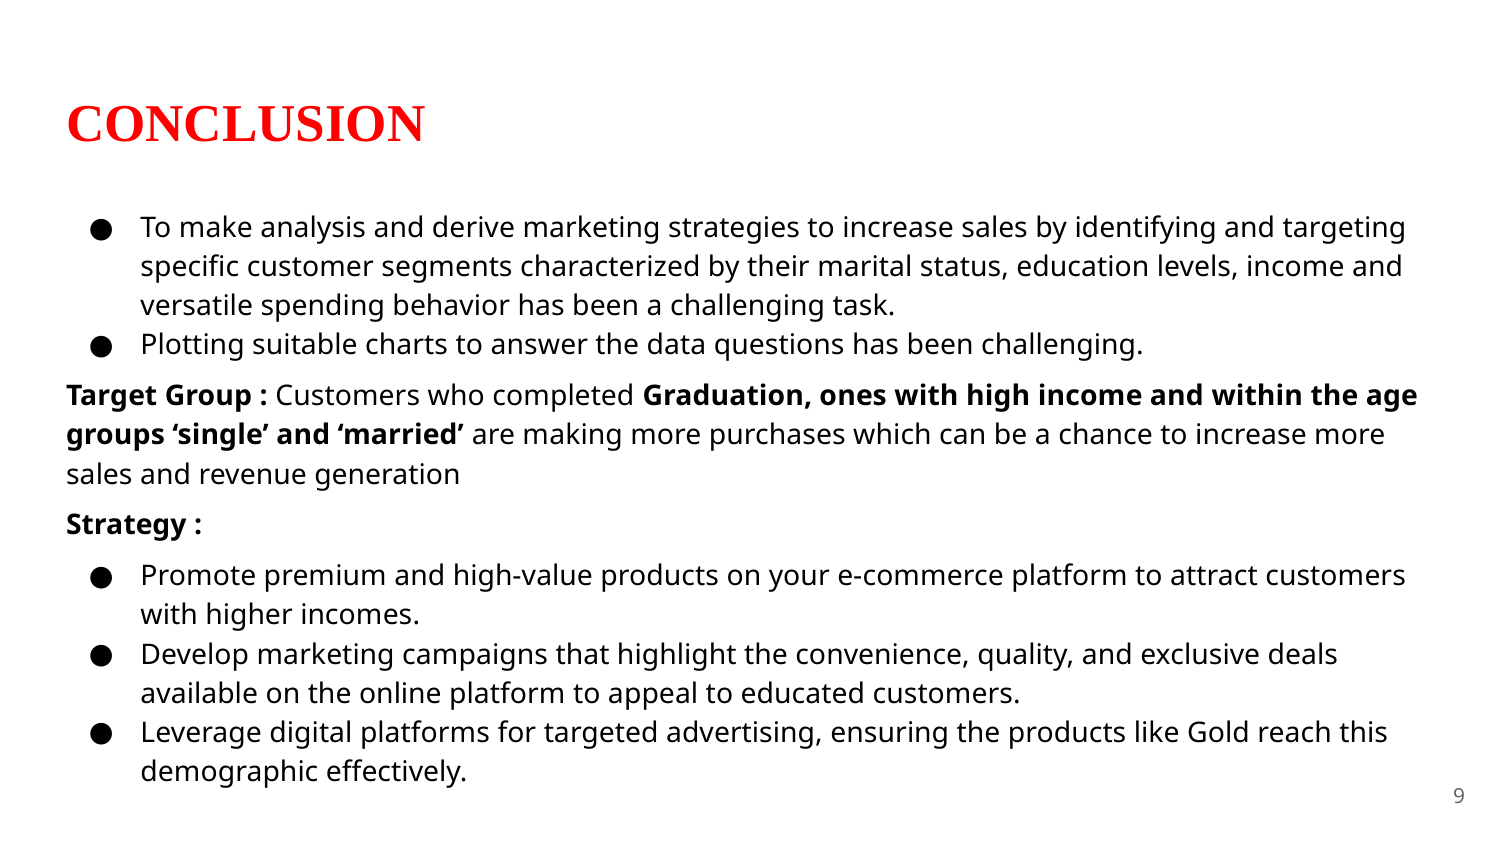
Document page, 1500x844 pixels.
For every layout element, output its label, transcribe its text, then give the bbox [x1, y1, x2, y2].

list To make analysis and derive marketing strategies to increase sales by identifying and targeting specific customer segments characterized by their marital status, education levels, income and versatile spending behavior has been a challenging task. Plotting suitable charts to answer the data questions has been challenging. Target Group : Customers who completed Graduation, ones with high income and within the age groups ‘single’ and ‘married’ are making more purchases which can be a chance to increase more sales and revenue generation Strategy : Promote premium and high-value products on your e-commerce platform to attract customers with higher incomes. Develop marketing campaigns that highlight the convenience, quality, and exclusive deals available on the online platform to appeal to educated customers. Leverage digital platforms for targeted advertising, ensuring the products like Gold reach this demographic effectively. [51, 189, 1449, 806]
slide_number 9 [1389, 764, 1480, 830]
title CONCLUSION [51, 72, 1449, 167]
